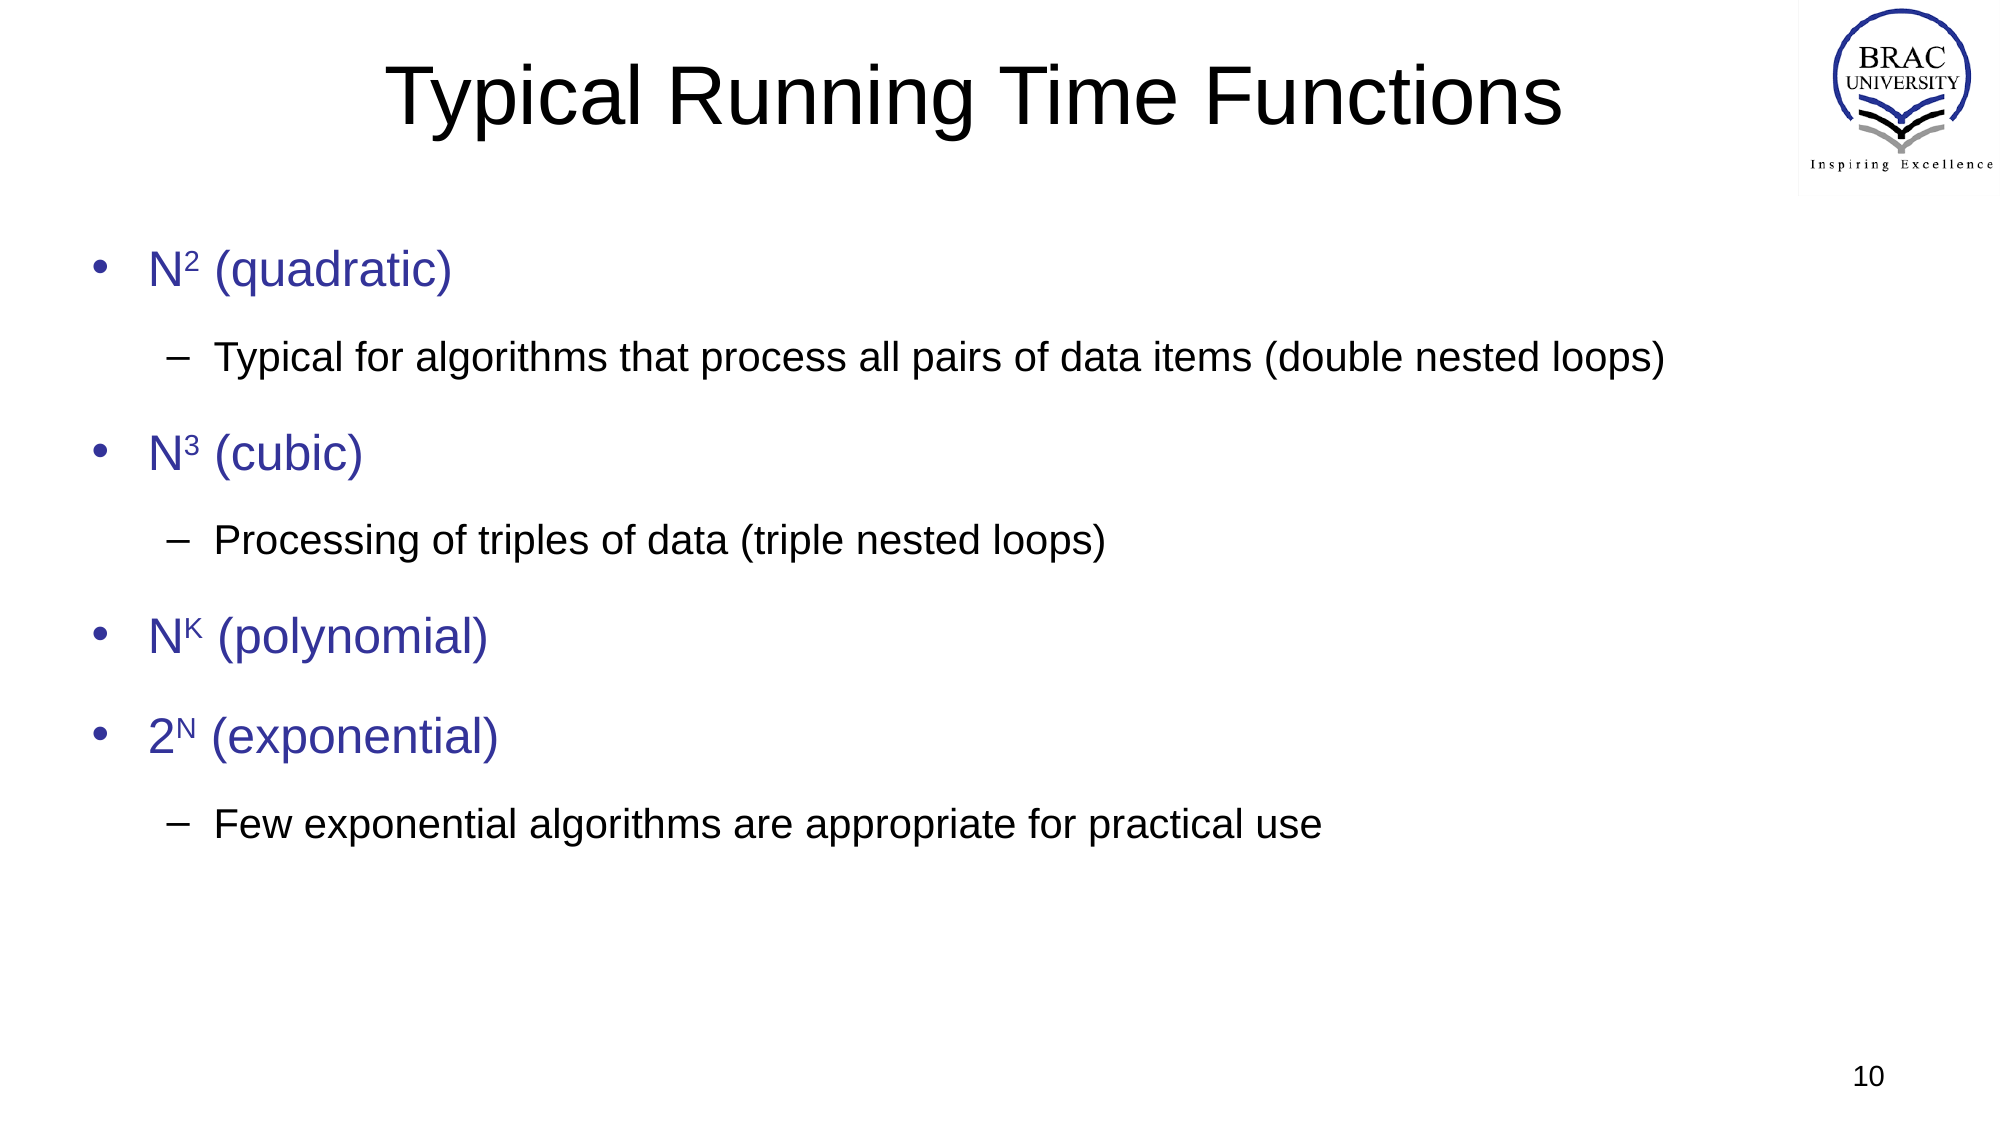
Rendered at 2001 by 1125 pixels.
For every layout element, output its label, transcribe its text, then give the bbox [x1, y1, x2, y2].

slide_number ‹#› [1433, 1049, 1900, 1103]
title Typical Running Time Functions [74, 16, 1793, 166]
list N2 (quadratic) Typical for algorithms that process all pairs of data items (double nested loops) N3 (cubic) Processing of triples of data (triple nested loops) NK (polynomial) 2N (exponential) Few exponential algorithms are appropriate for practical use [76, 199, 1877, 1032]
picture [1798, 0, 2000, 196]
